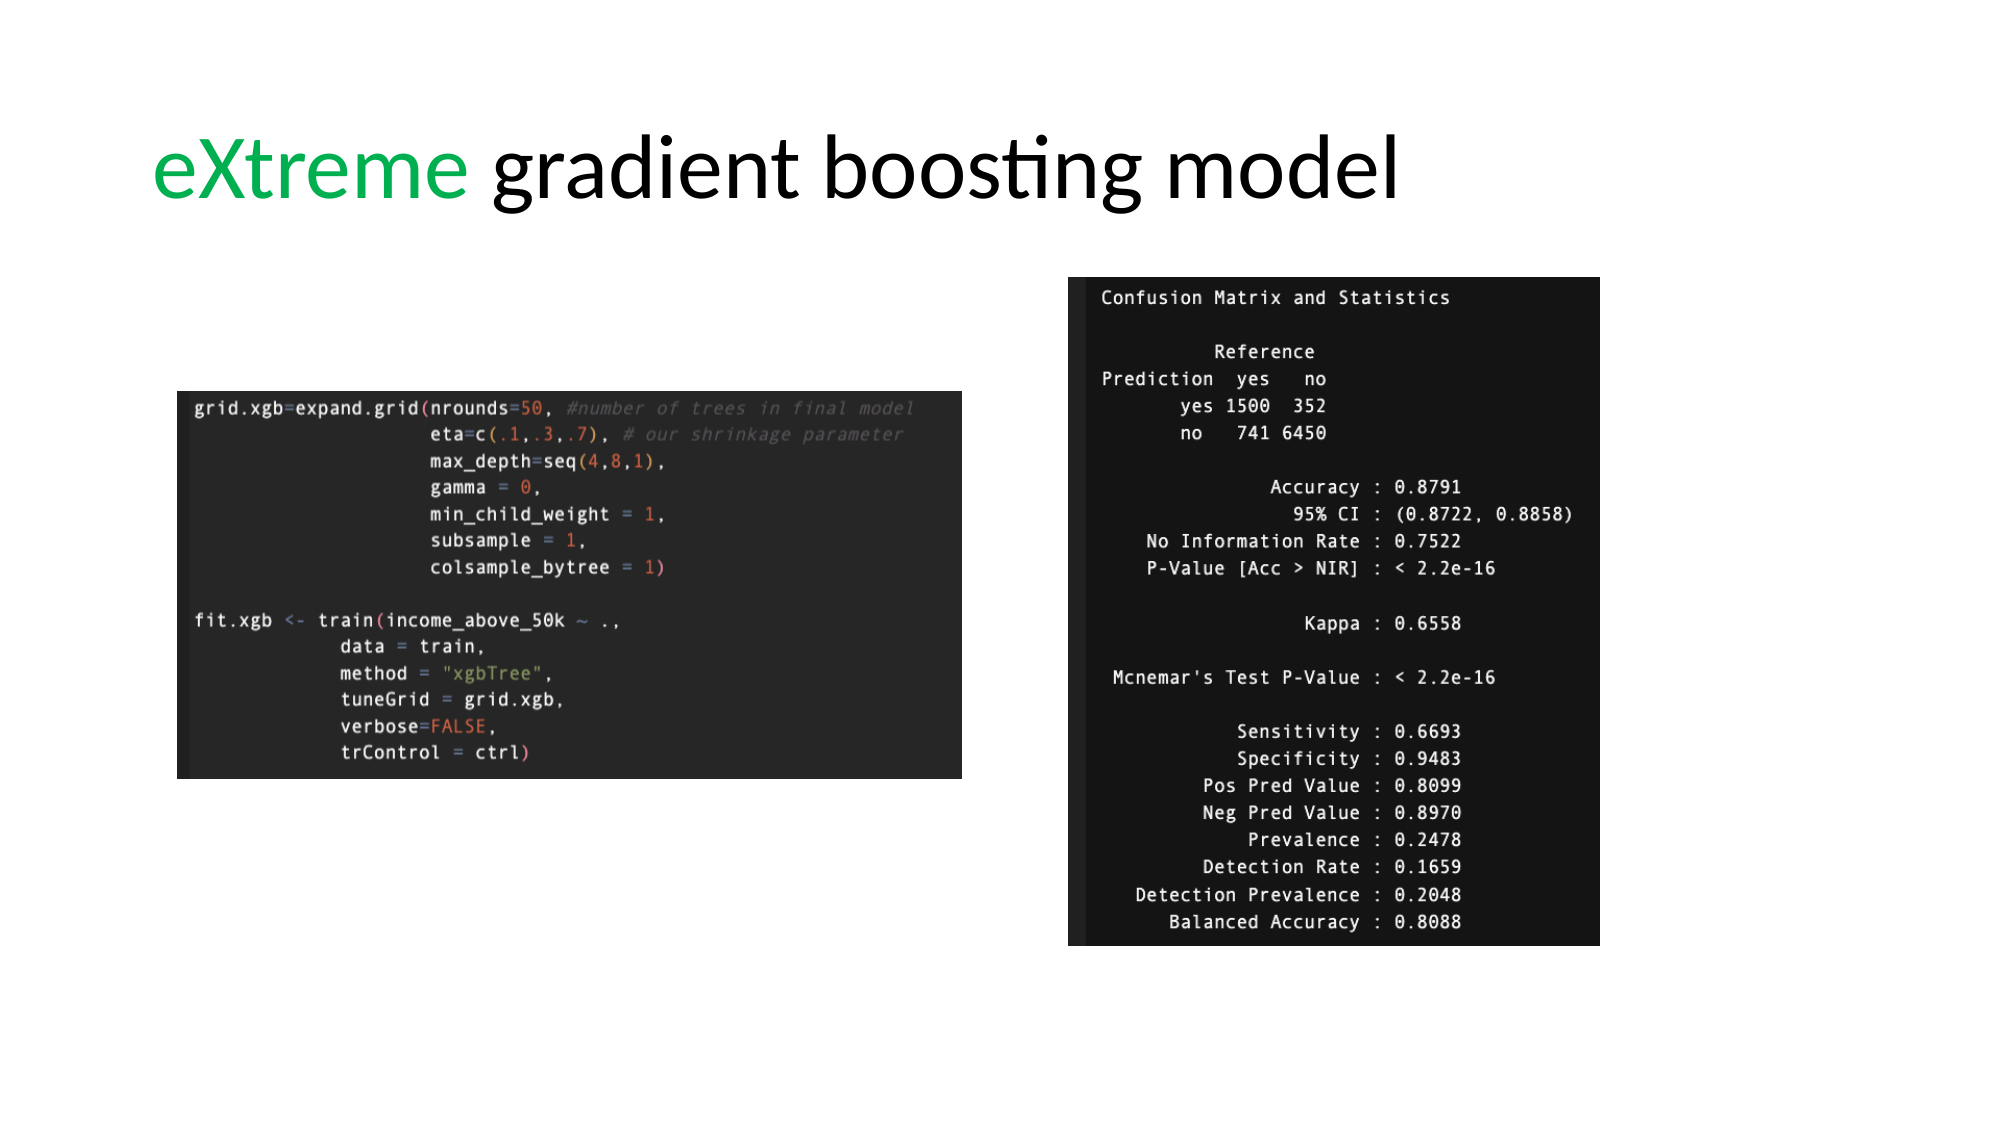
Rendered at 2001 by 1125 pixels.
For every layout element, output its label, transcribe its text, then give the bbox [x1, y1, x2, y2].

title eXtreme gradient boosting model [137, 59, 1863, 278]
picture [1068, 277, 1600, 946]
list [177, 391, 962, 779]
